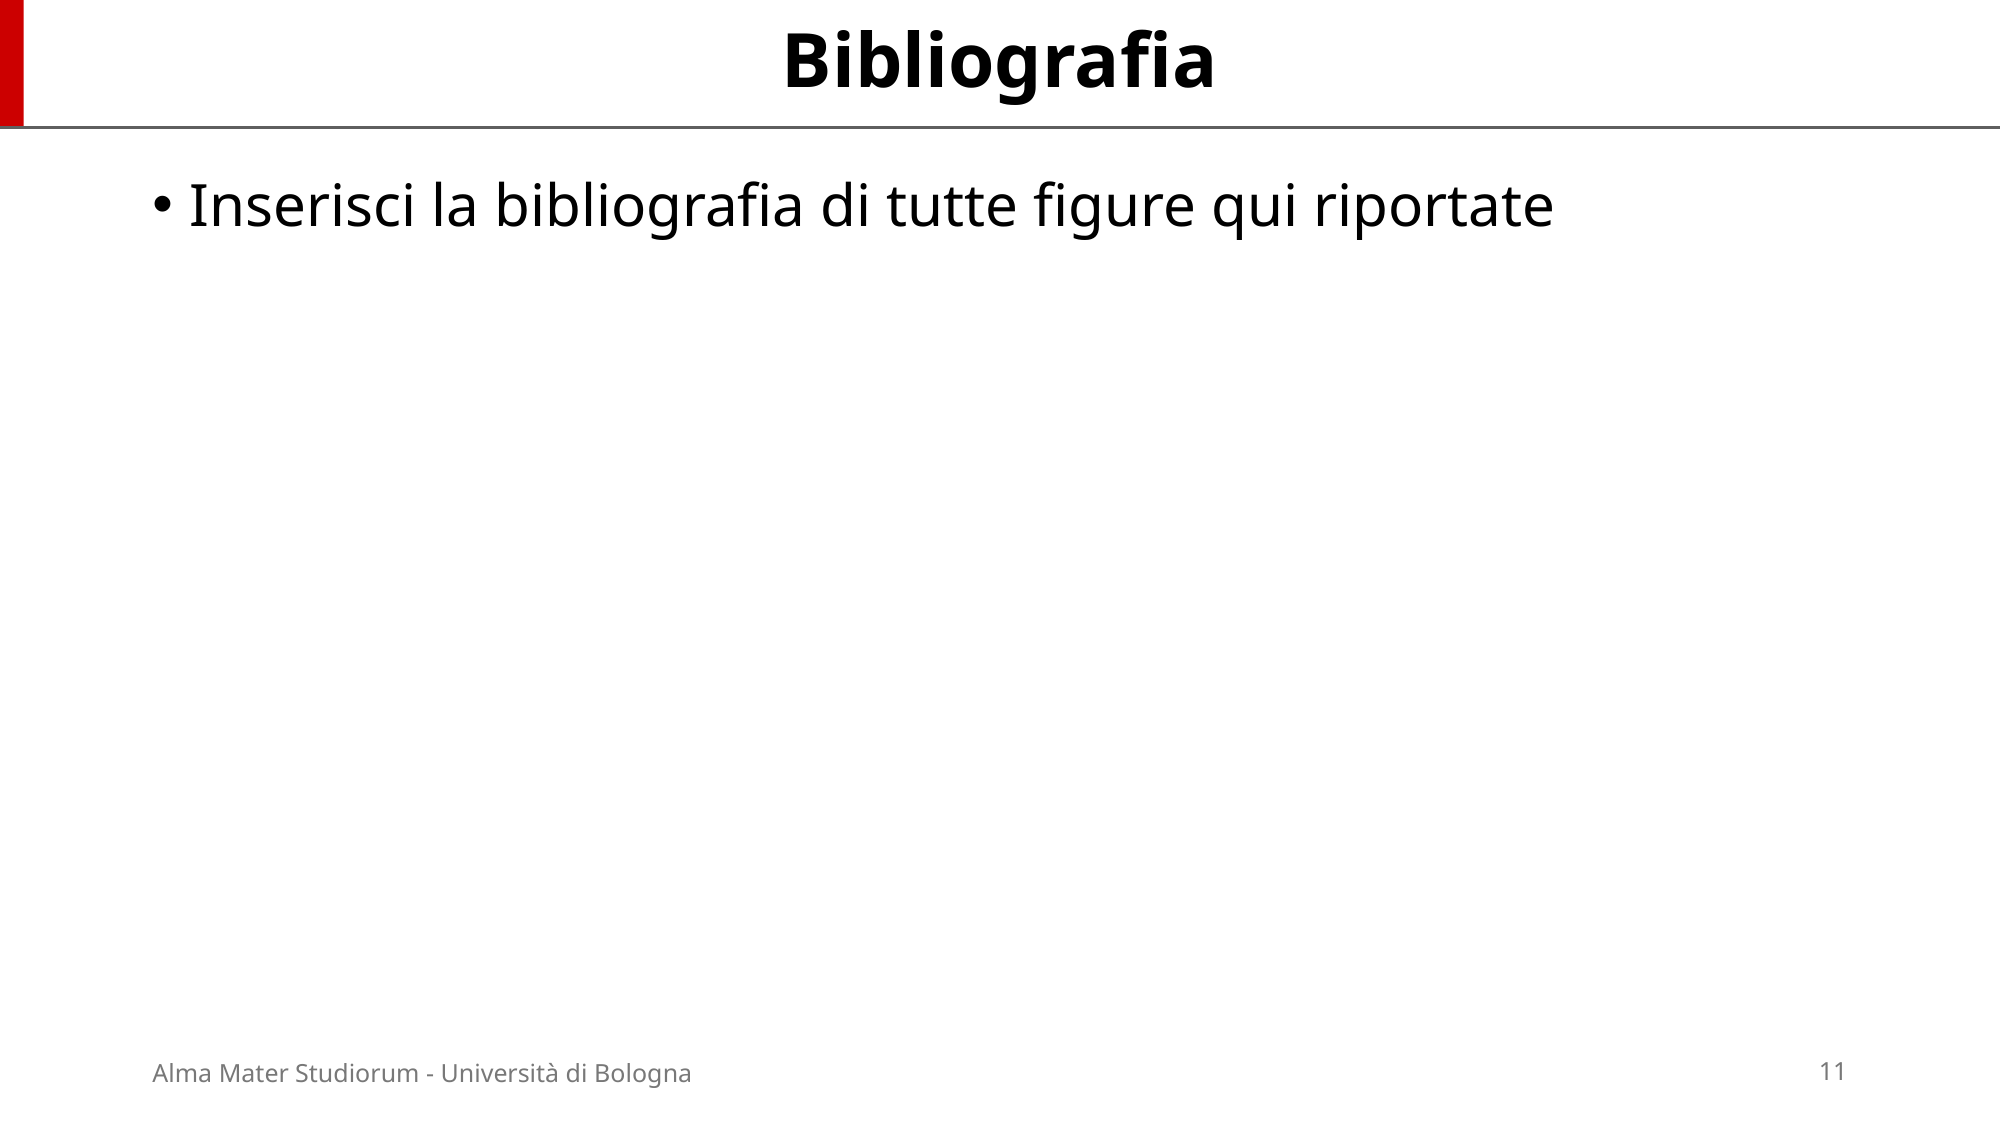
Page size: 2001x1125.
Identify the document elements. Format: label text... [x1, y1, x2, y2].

list Inserisci la bibliografia di tutte figure qui riportate [137, 168, 1863, 998]
slide_number 11 [1412, 1042, 1863, 1103]
title Bibliografia [137, 0, 1863, 126]
footer Alma Mater Studiorum - Università di Bologna [137, 1044, 813, 1105]
